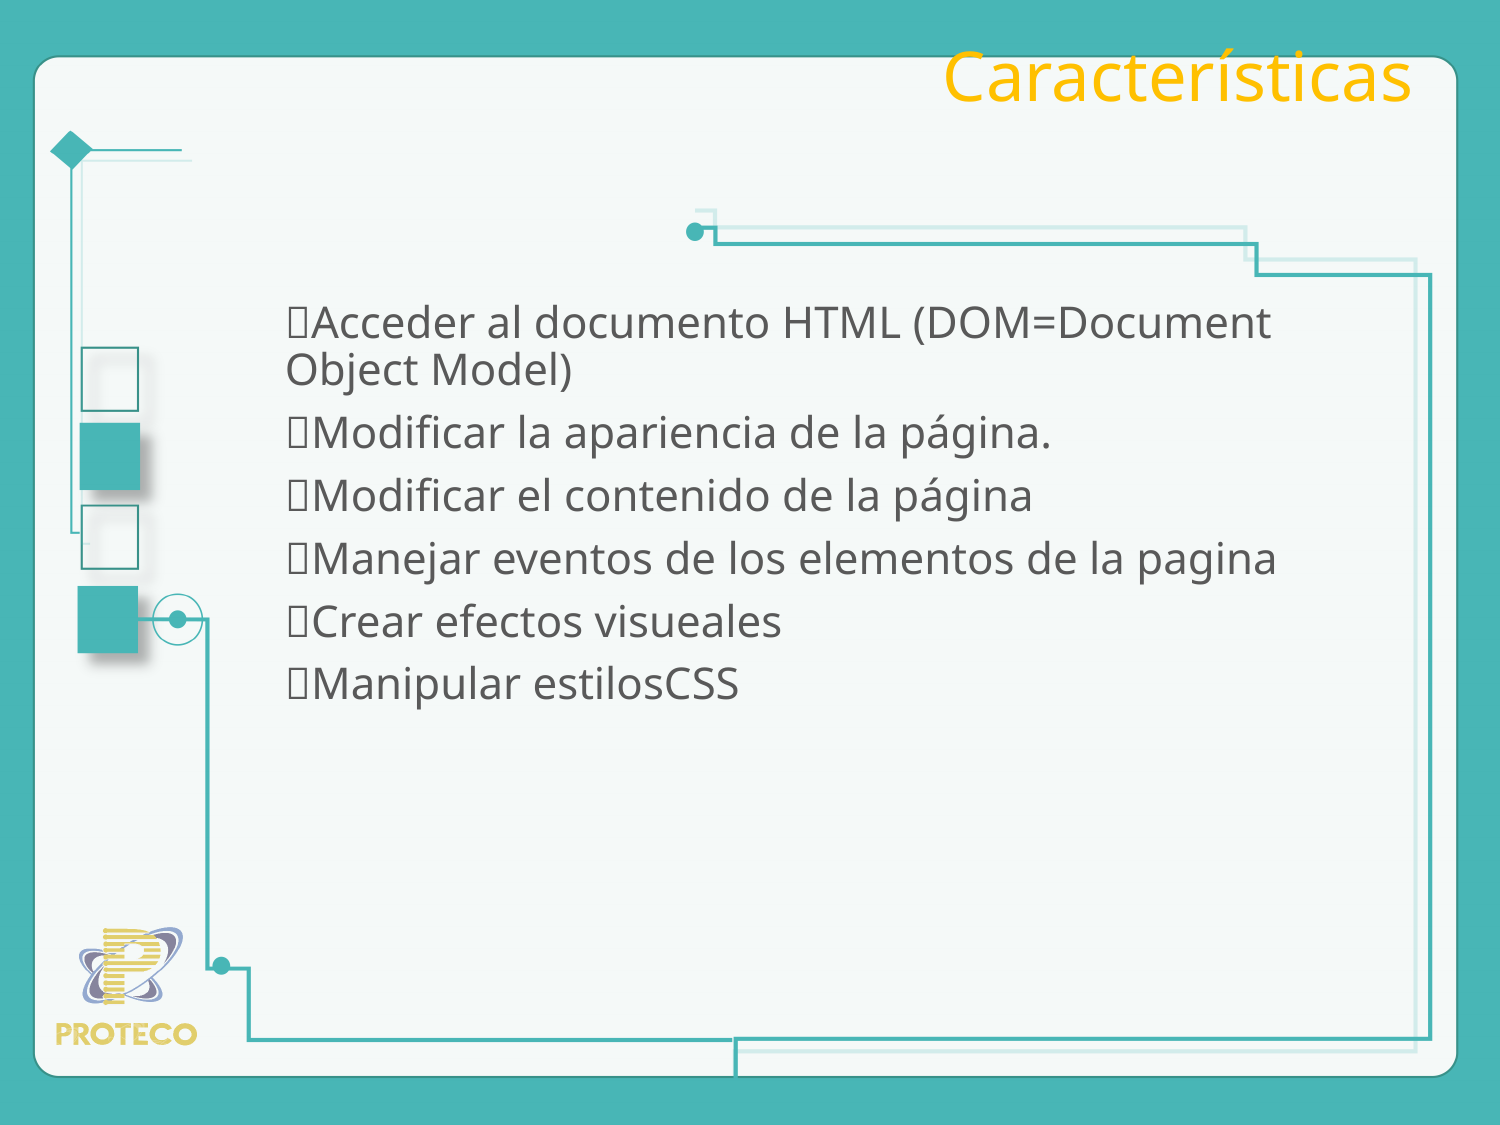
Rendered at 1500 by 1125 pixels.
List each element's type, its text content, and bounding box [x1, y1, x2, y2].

title Características [403, 34, 1428, 187]
list Acceder al documento HTML (DOM=Document Object Model) Modificar la apariencia de la página. Modificar el contenido de la página Manejar eventos de los elementos de la pagina Crear efectos visueales Manipular estilosCSS [270, 293, 1382, 1023]
picture [0, 0, 1500, 1125]
